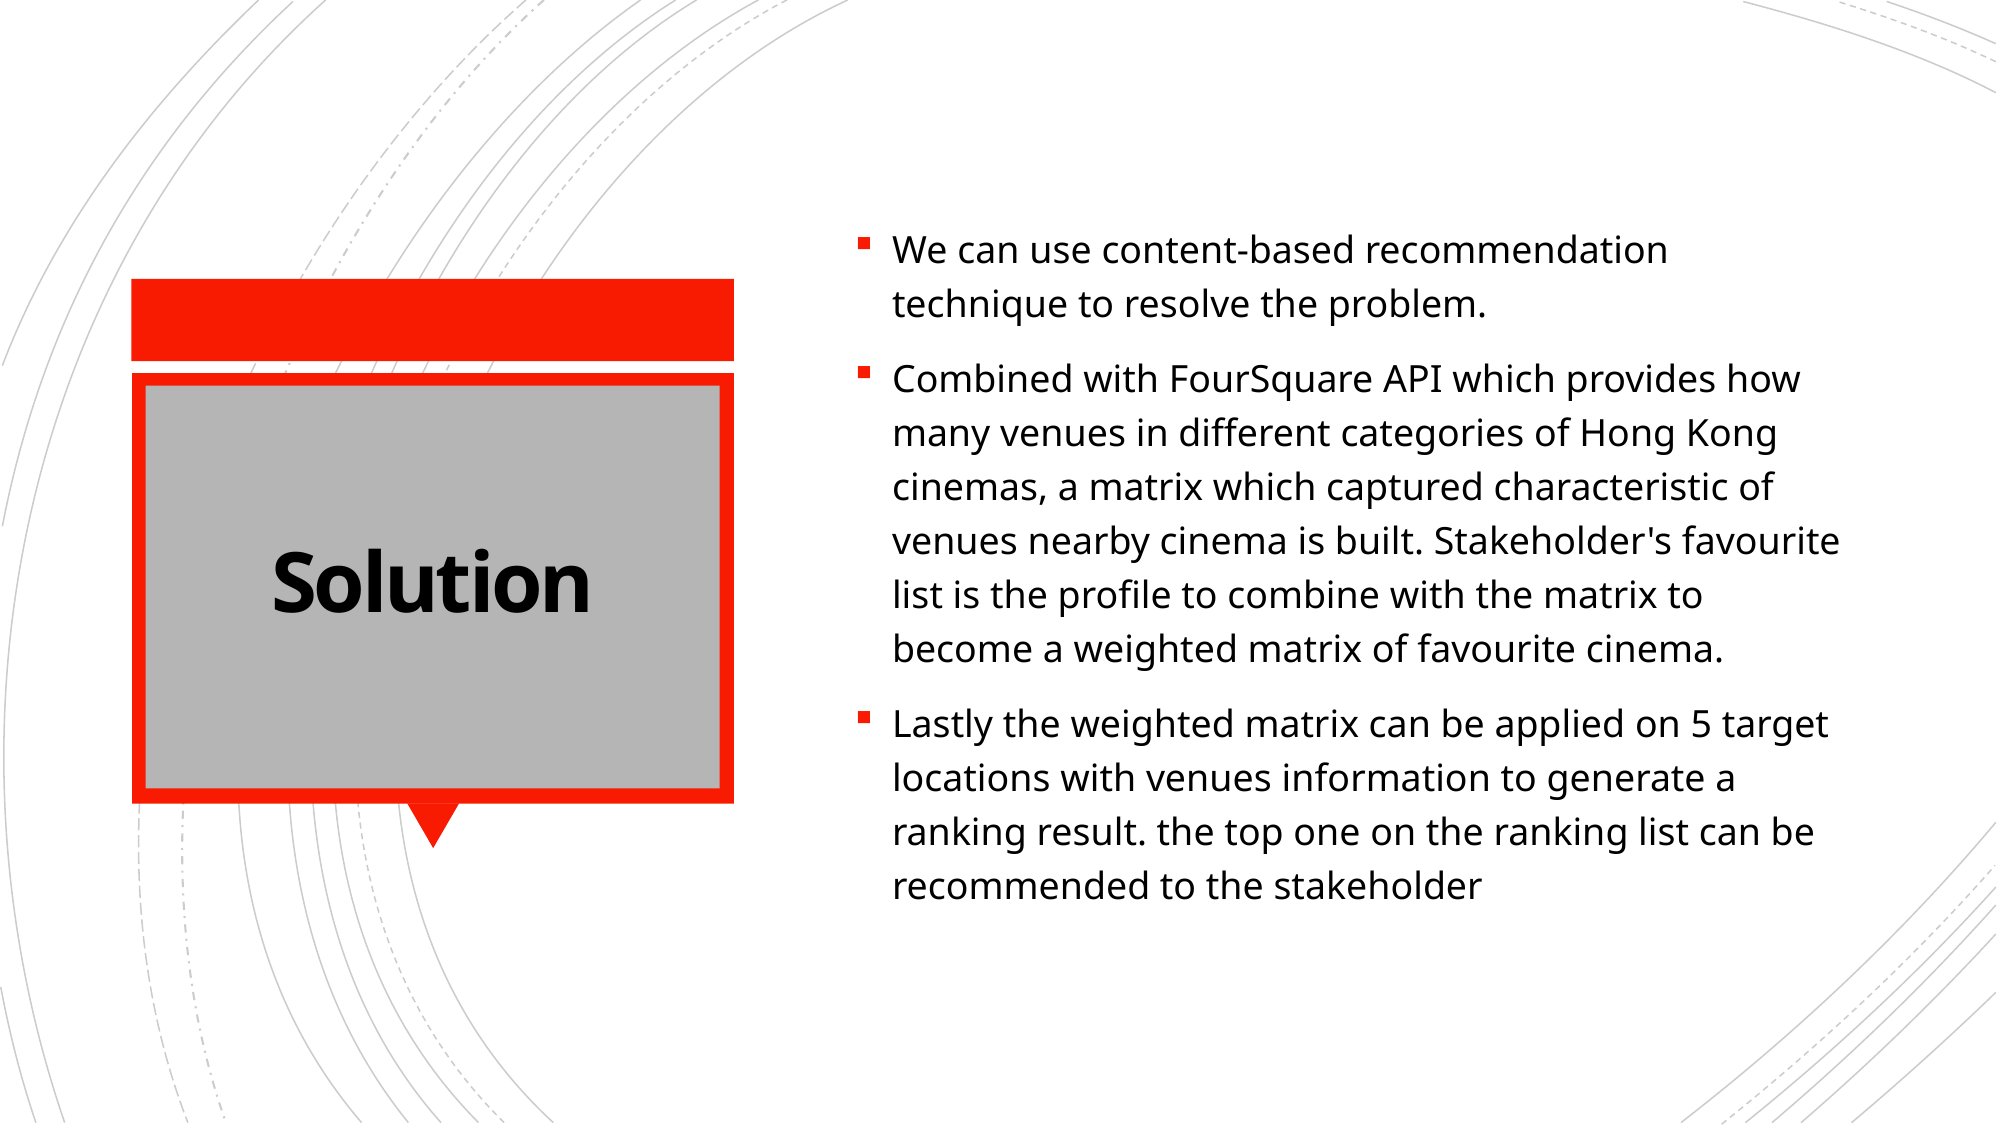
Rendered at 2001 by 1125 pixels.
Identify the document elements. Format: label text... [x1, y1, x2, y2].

title Solution [145, 385, 720, 789]
list We can use content-based recommendation technique to resolve the problem. Combined with FourSquare API which provides how many venues in different categories of Hong Kong cinemas, a matrix which captured characteristic of venues nearby cinema is built. Stakeholder's favourite list is the profile to combine with the matrix to become a weighted matrix of favourite cinema. Lastly the weighted matrix can be applied on 5 target locations with venues information to generate a ranking result. the top one on the ranking list can be recommended to the stakeholder [839, 131, 1871, 993]
